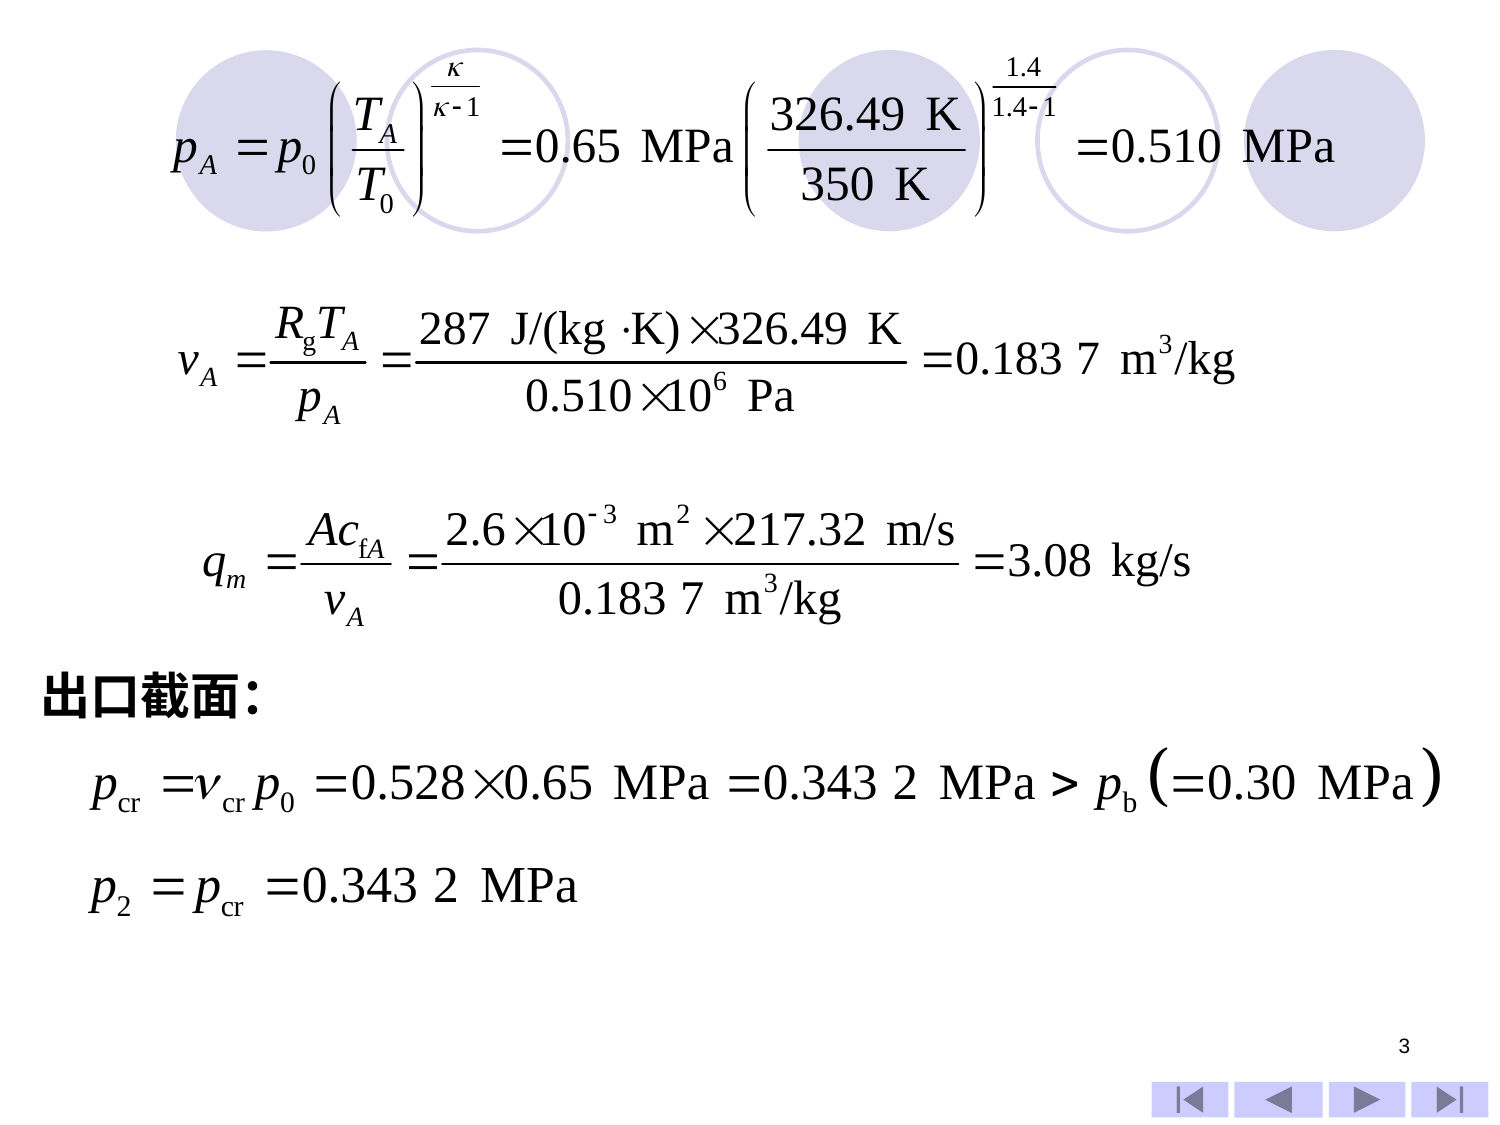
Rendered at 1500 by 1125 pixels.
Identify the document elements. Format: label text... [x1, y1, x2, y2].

text_box 出口截面： [25, 657, 306, 733]
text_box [159, 42, 1349, 229]
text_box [194, 491, 1200, 637]
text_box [76, 846, 590, 929]
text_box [170, 290, 1246, 435]
text_box [1411, 1081, 1489, 1118]
slide_number 3 [1074, 1024, 1426, 1101]
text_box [78, 739, 1445, 835]
text_box [1328, 1081, 1406, 1118]
text_box [1234, 1081, 1323, 1118]
text_box [1151, 1081, 1229, 1118]
